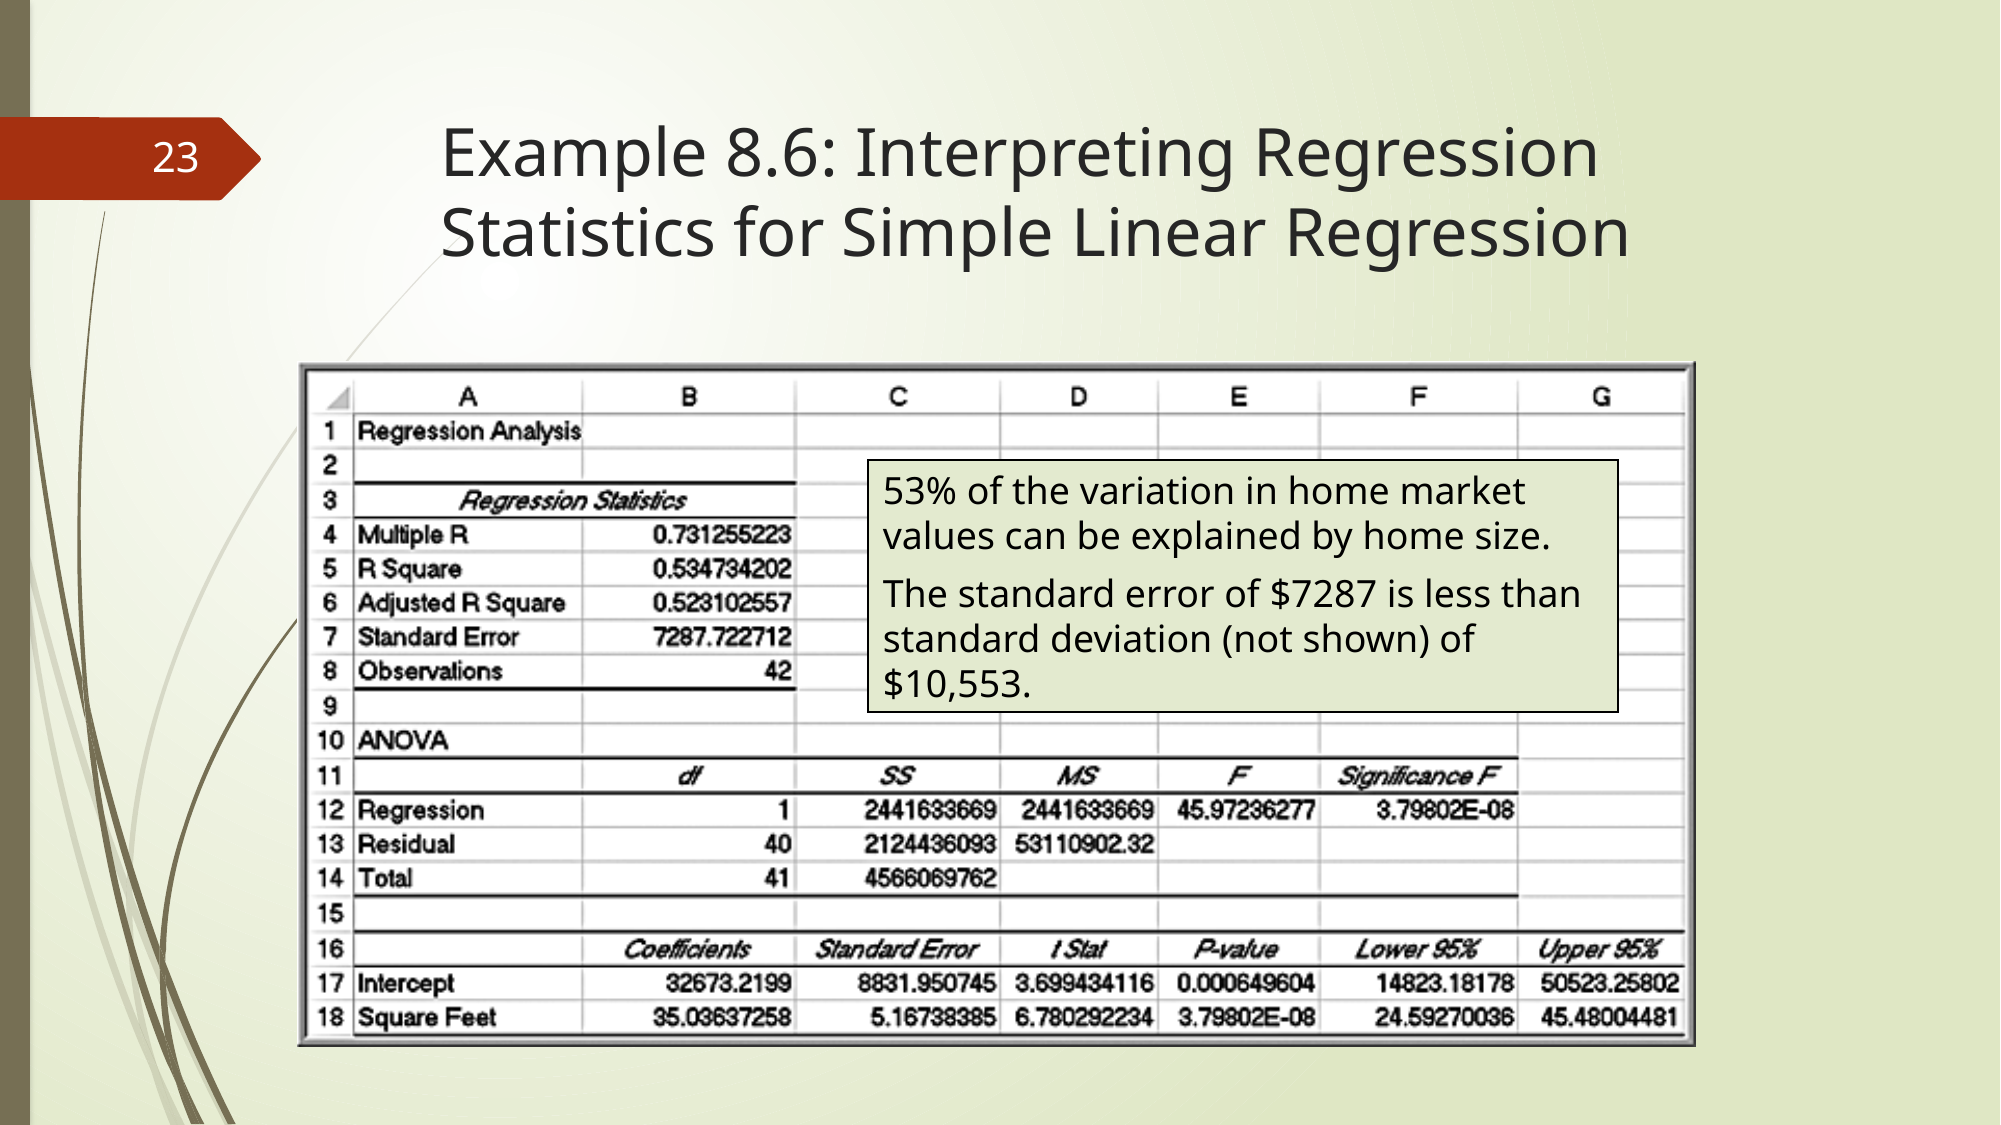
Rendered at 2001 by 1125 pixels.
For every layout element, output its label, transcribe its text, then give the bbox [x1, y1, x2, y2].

picture [297, 361, 1696, 1048]
slide_number 23 [87, 129, 216, 190]
title Example 8.6: Interpreting Regression Statistics for Simple Linear Regression [425, 102, 1888, 313]
